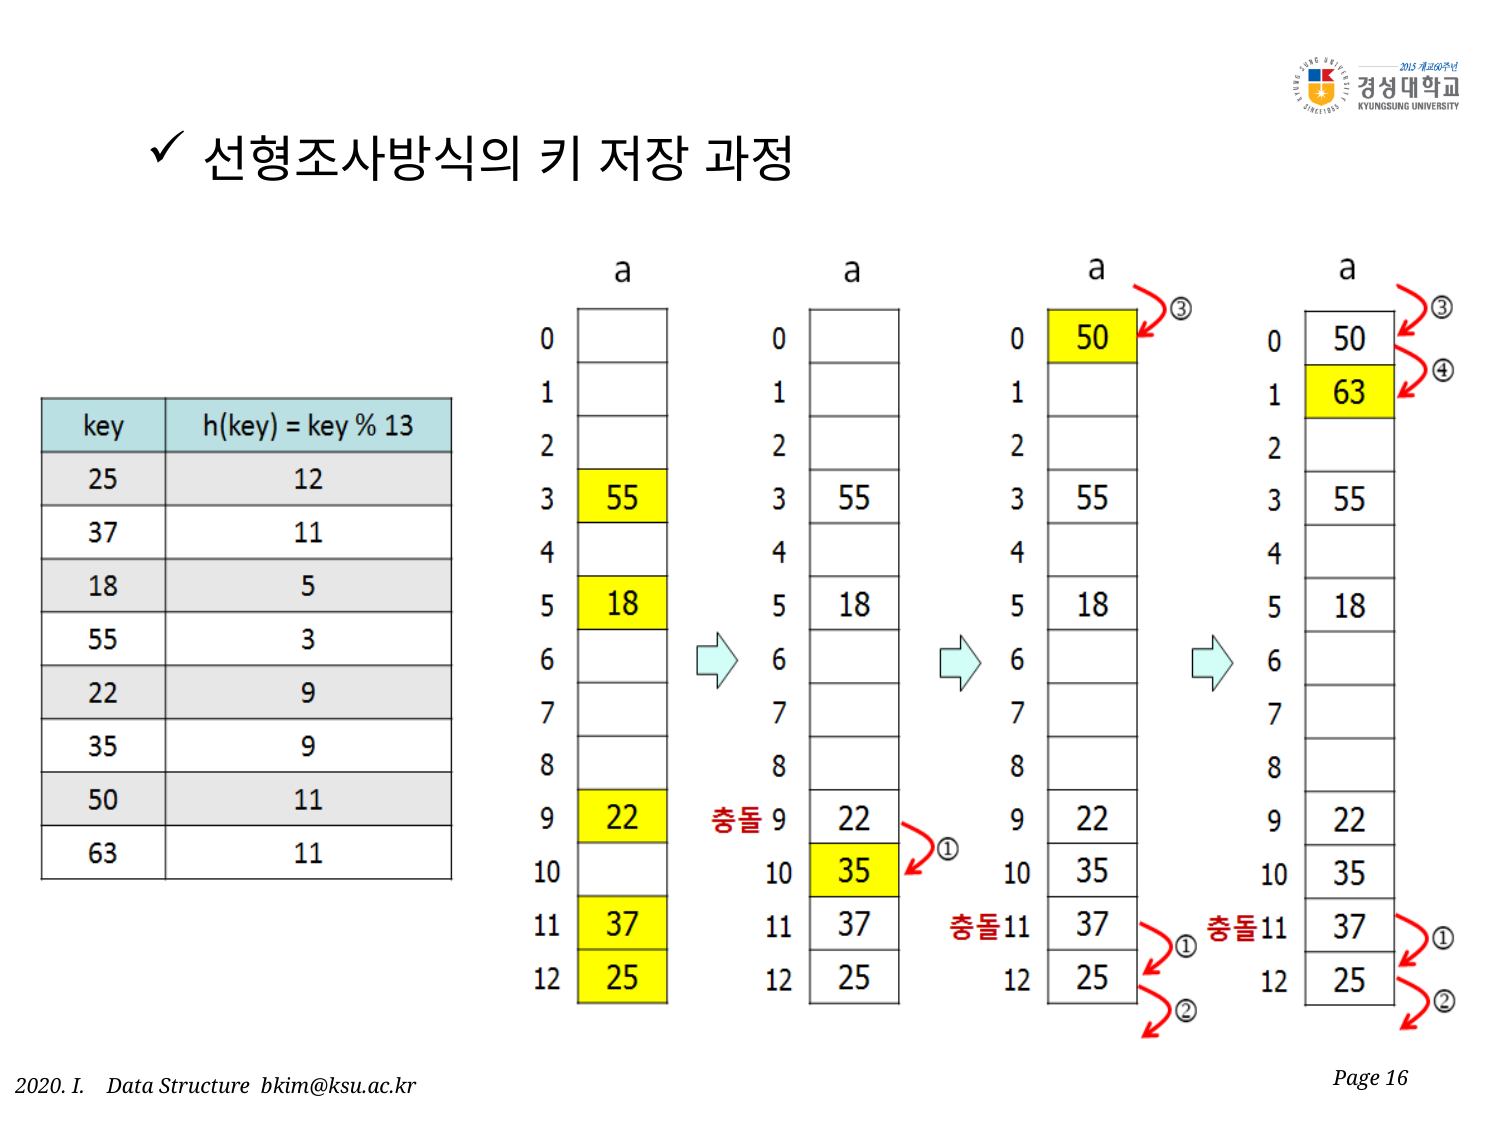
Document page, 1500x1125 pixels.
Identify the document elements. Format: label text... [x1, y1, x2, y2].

slide_number Page 16 [1149, 1055, 1424, 1101]
picture [1293, 57, 1459, 114]
picture [40, 241, 1468, 1047]
text_box 선형조사방식의 키 저장 과정 [131, 120, 812, 196]
